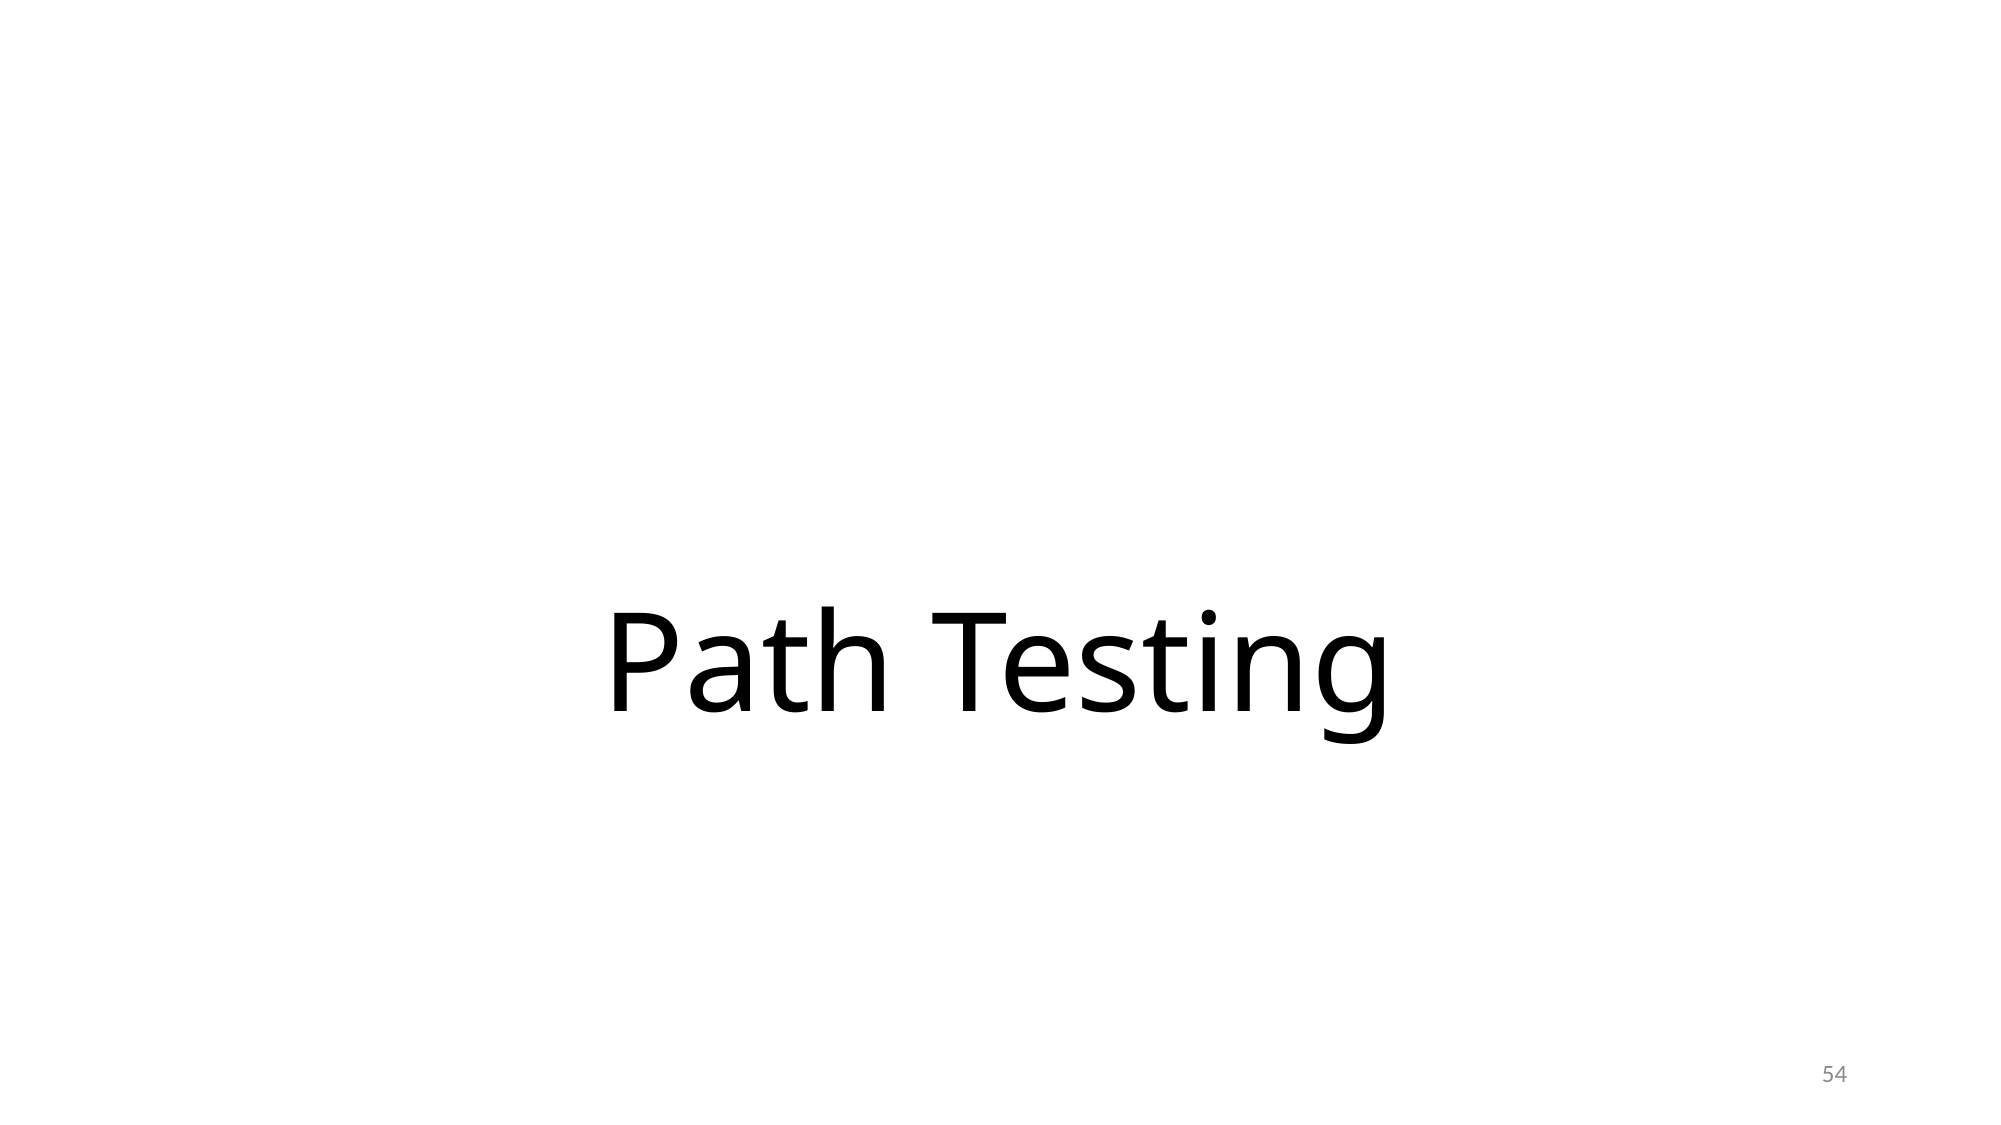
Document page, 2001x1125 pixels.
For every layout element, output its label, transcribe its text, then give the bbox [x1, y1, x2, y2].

slide_number 54 [1412, 1042, 1863, 1103]
title Path Testing [136, 280, 1862, 749]
